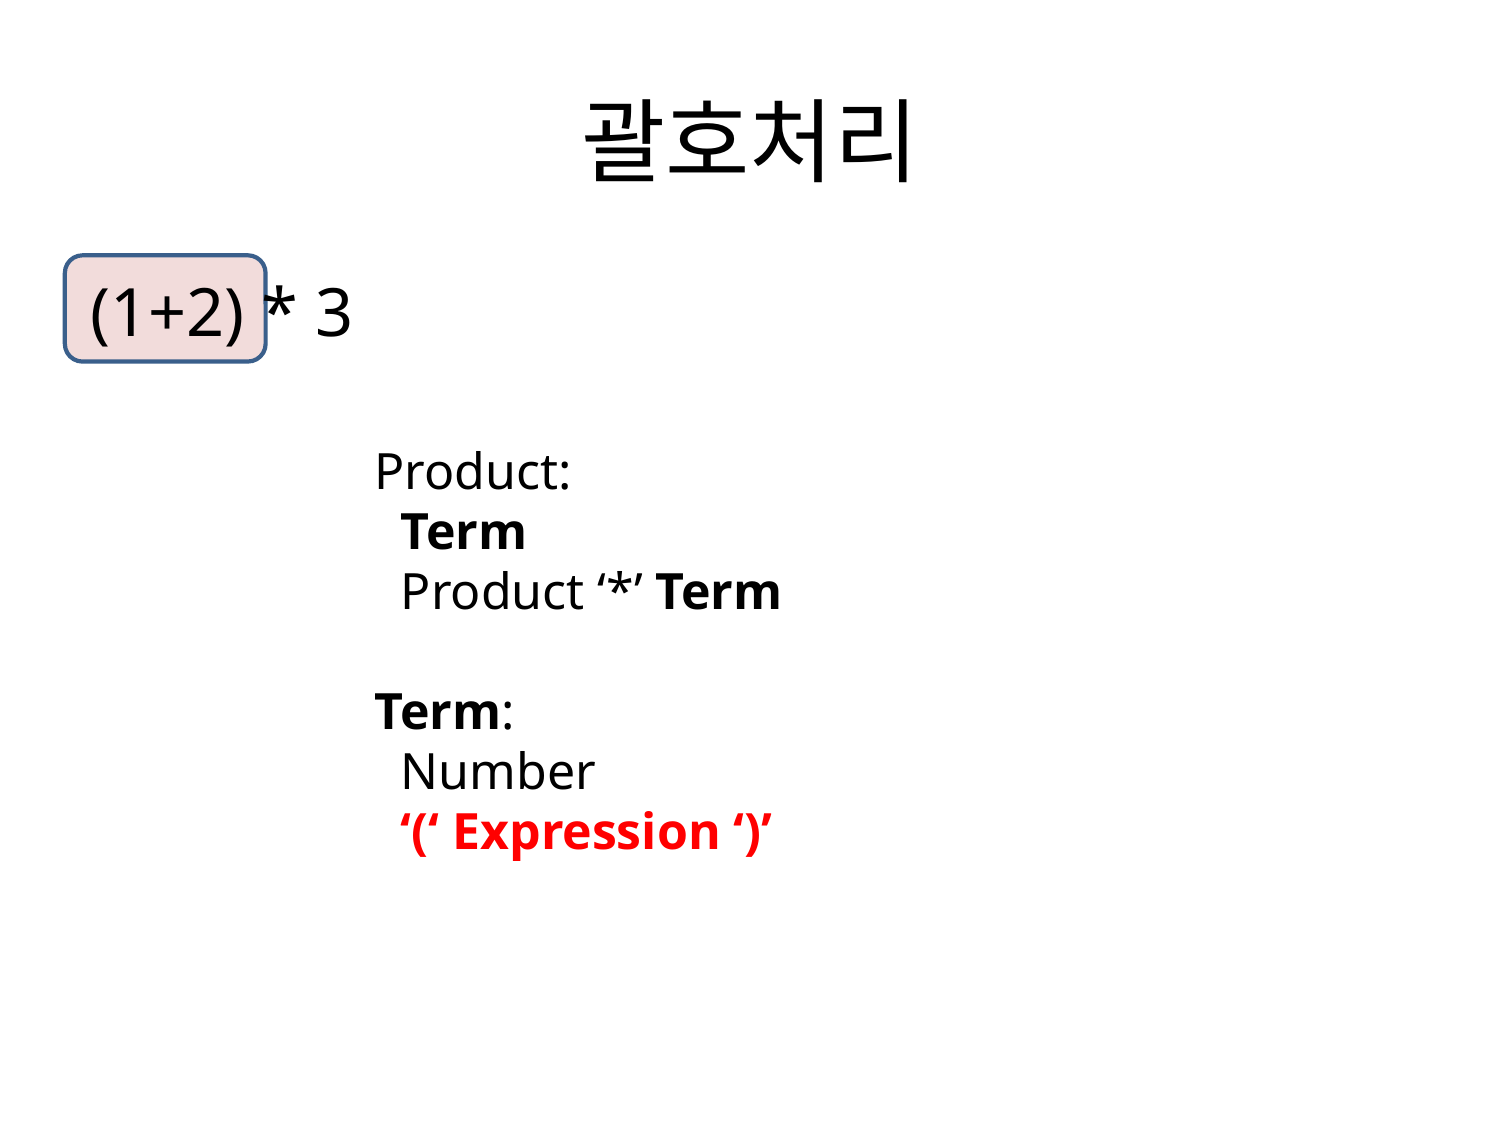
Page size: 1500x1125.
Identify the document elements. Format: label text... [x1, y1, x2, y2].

text_box [62, 253, 265, 363]
title 괄호처리 [75, 45, 1425, 233]
text_box Product: Term Product ‘*’ Term Term: Number ‘(‘ Expression ‘)’ [360, 432, 1111, 868]
list (1+2) * 3 [75, 262, 1425, 1005]
